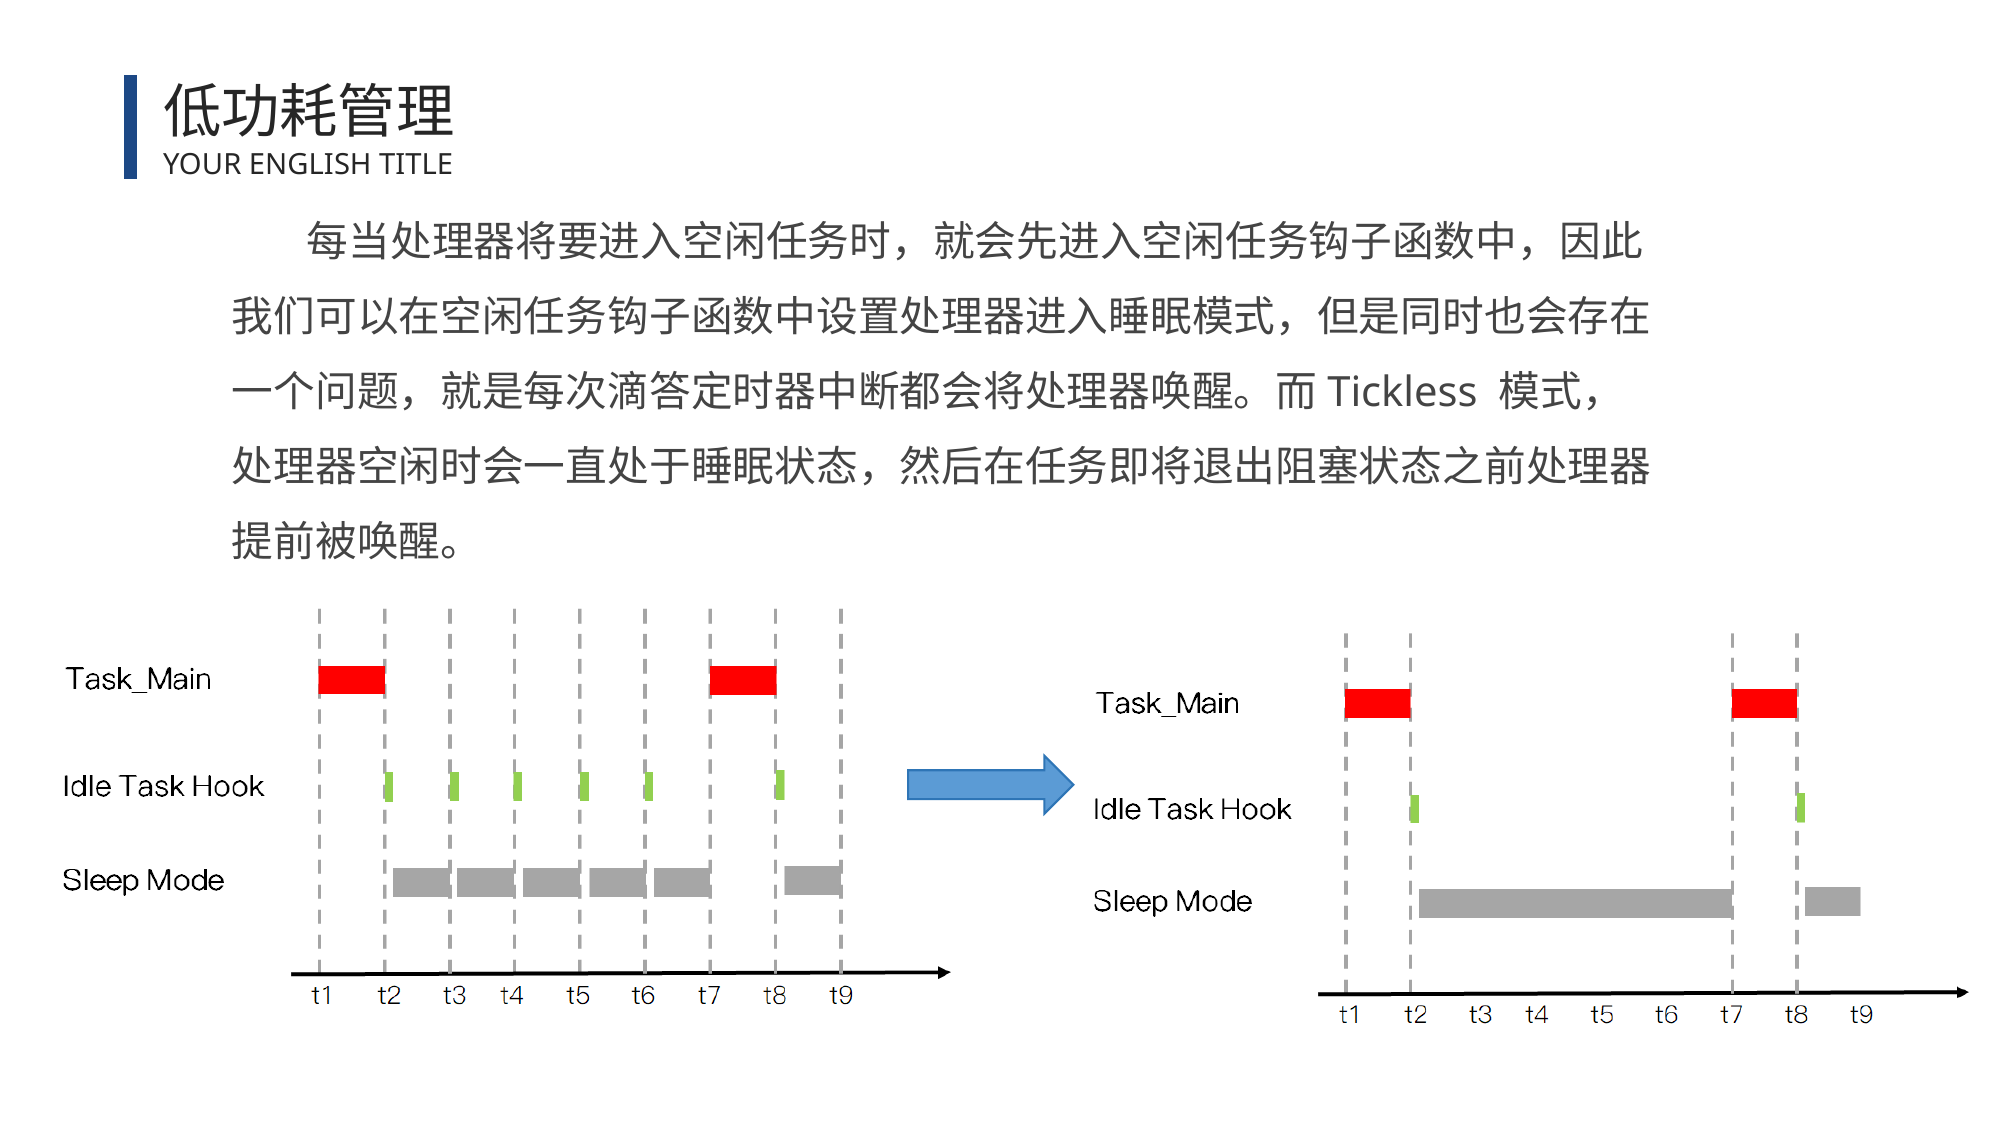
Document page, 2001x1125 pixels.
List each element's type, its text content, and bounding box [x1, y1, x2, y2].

picture [1073, 618, 1980, 1043]
picture [47, 591, 971, 1031]
text_box [971, 753, 1073, 817]
text_box 低功耗管理 [148, 67, 565, 152]
text_box 每当处理器将要进入空闲任务时，就会先进入空闲任务钩子函数中，因此我们可以在空闲任务钩子函数中设置处理器进入睡眠模式，但是同时也会存在一个问题，就是每次滴答定时器中断都会将处理器唤醒。而Tickless 模式，处理器空闲时会一直处于睡眠状态，然后在任务即将退出阻塞状态之前处理器提前被唤醒。 [217, 182, 1667, 563]
text_box YOUR ENGLISH TITLE [148, 137, 518, 188]
